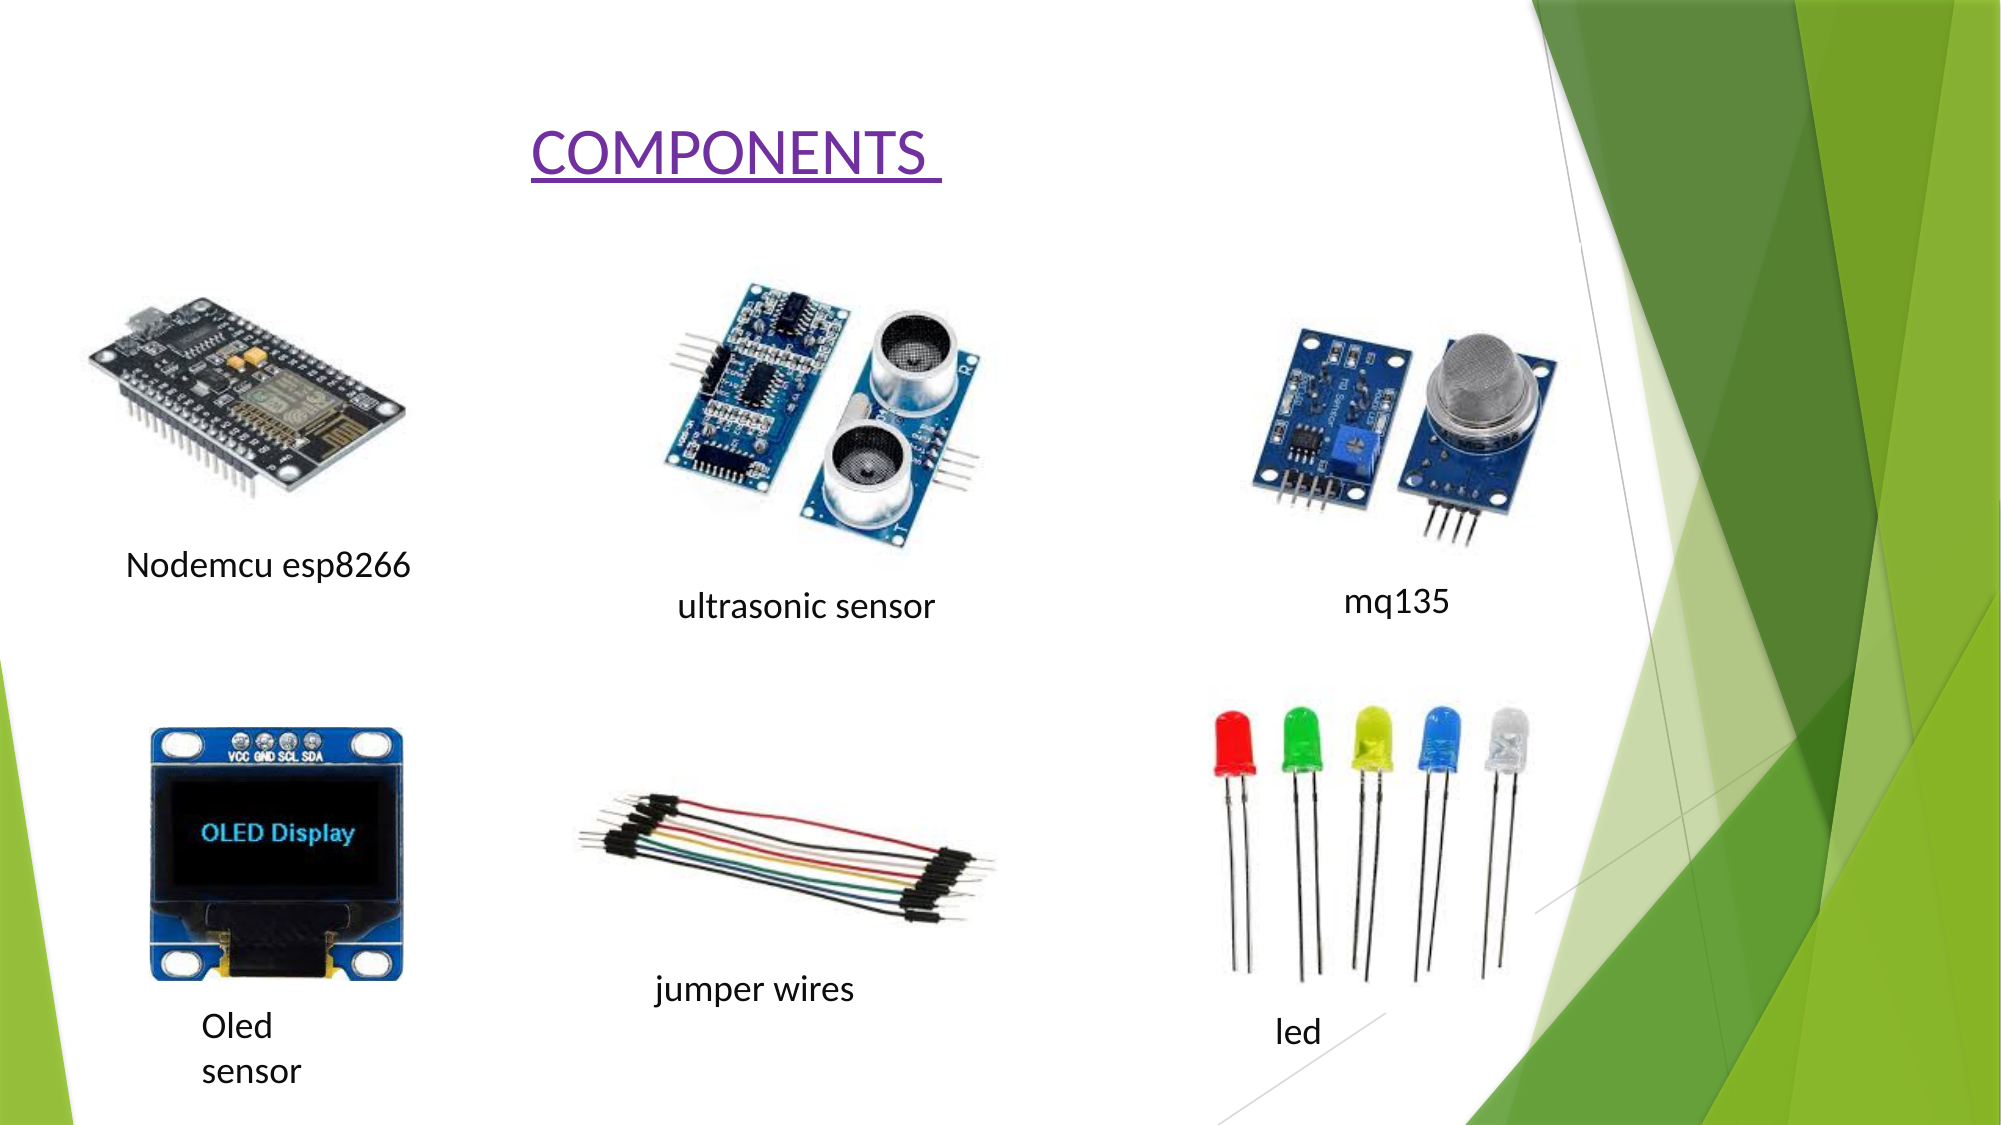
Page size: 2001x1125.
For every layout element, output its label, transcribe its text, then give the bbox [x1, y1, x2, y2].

picture [1228, 242, 1581, 596]
picture [1184, 662, 1536, 1014]
text_box ultrasonic sensor [662, 573, 1039, 633]
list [67, 221, 420, 574]
text_box Oled sensor [186, 993, 366, 1099]
picture [149, 726, 404, 982]
picture [647, 217, 1001, 570]
text_box jumper wires [639, 956, 1017, 1017]
picture [571, 701, 1003, 989]
text_box led [1260, 1021, 1360, 1060]
text_box mq135 [1329, 605, 1567, 629]
text_box Nodemcu esp8266 [111, 532, 473, 593]
title COMPONENTS [111, 99, 1522, 228]
